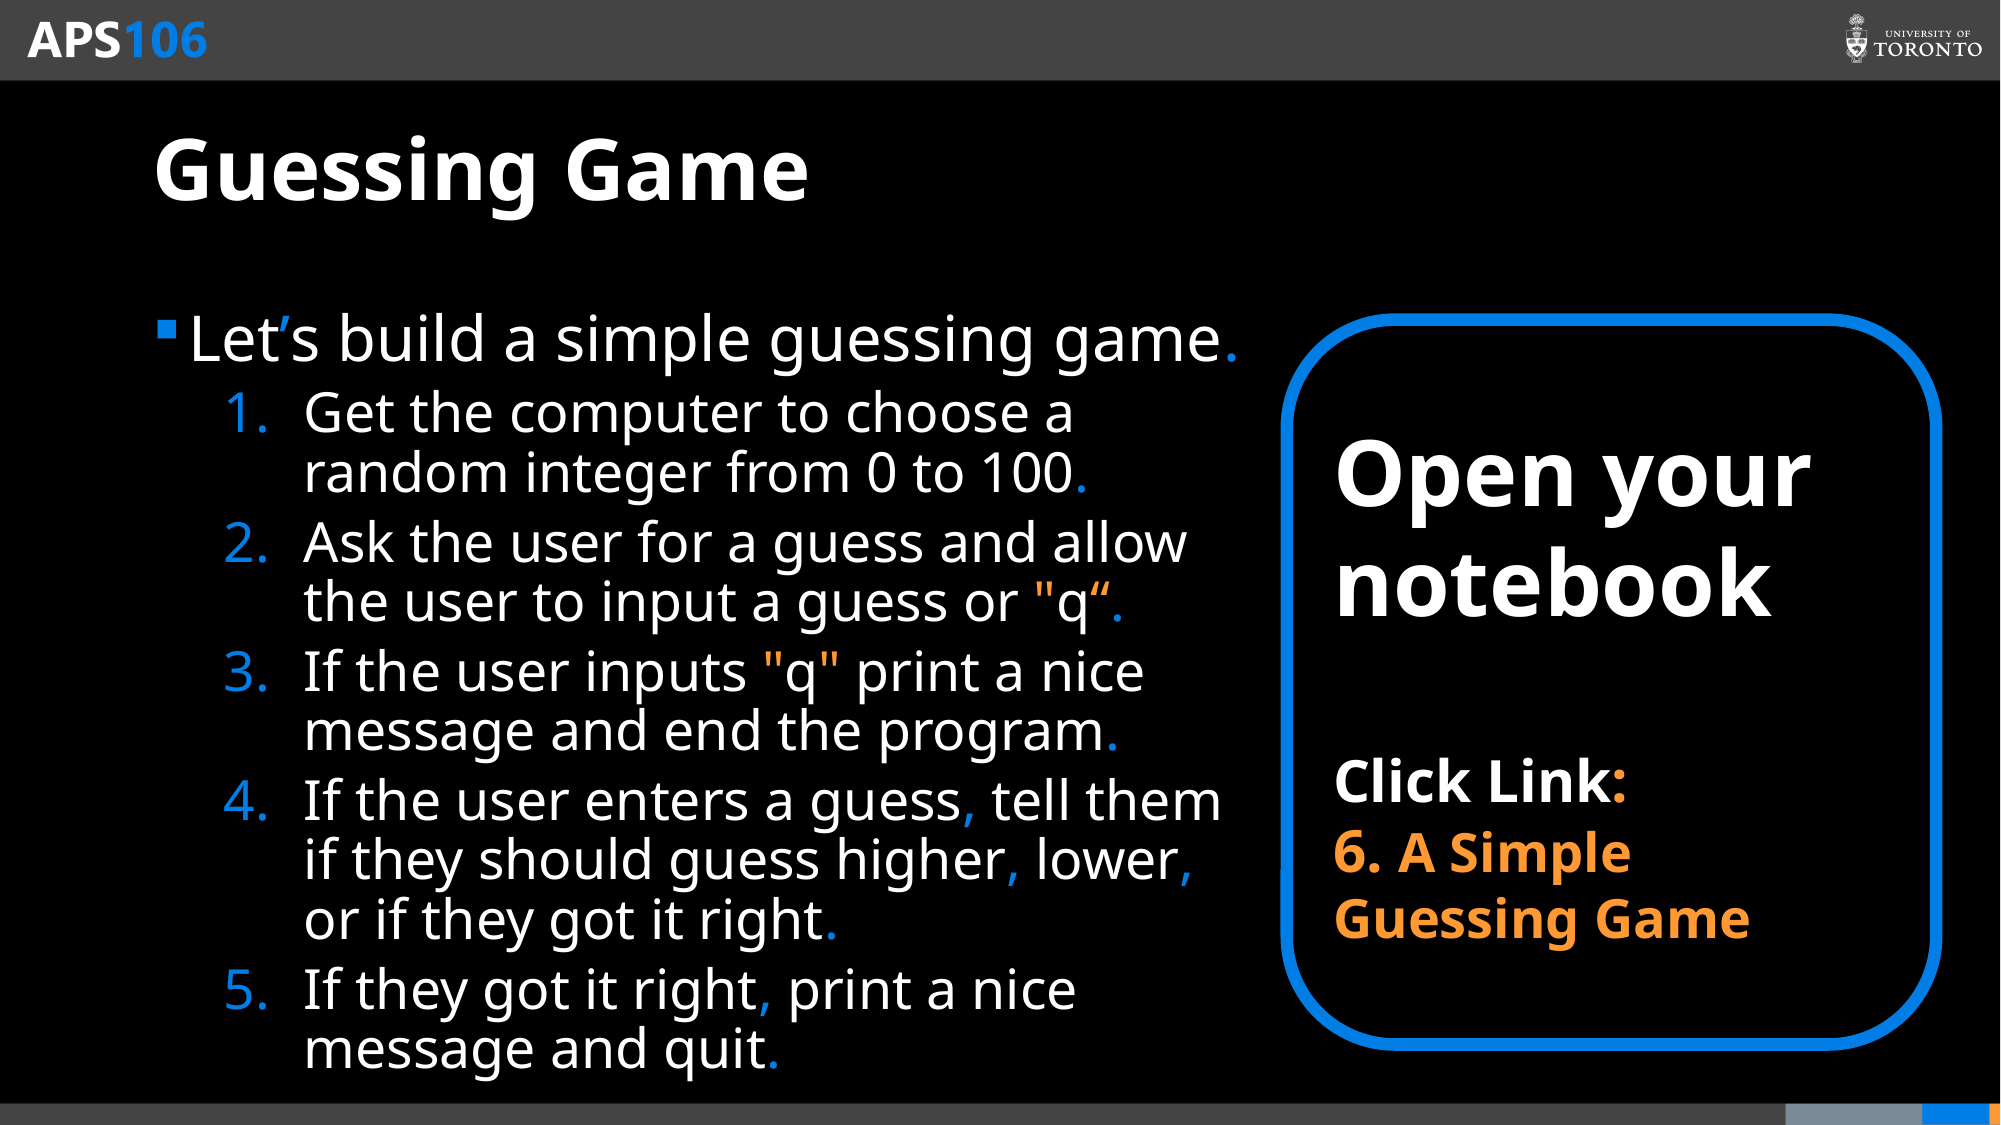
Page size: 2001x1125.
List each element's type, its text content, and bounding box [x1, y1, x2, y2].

title Guessing Game [137, 119, 1863, 227]
list Let’s build a simple guessing game. Get the computer to choose a random integer from 0 to 100. Ask the user for a guess and allow the user to input a guess or "q“. If the user inputs "q" print a nice message and end the program. If the user enters a guess, tell them if they should guess higher, lower, or if they got it right. If they got it right, print a nice message and quit. [137, 299, 1264, 1104]
text_box Open your notebook Click Link: 6. A Simple Guessing Game [1285, 318, 1938, 1046]
picture [0, 0, 2001, 1125]
